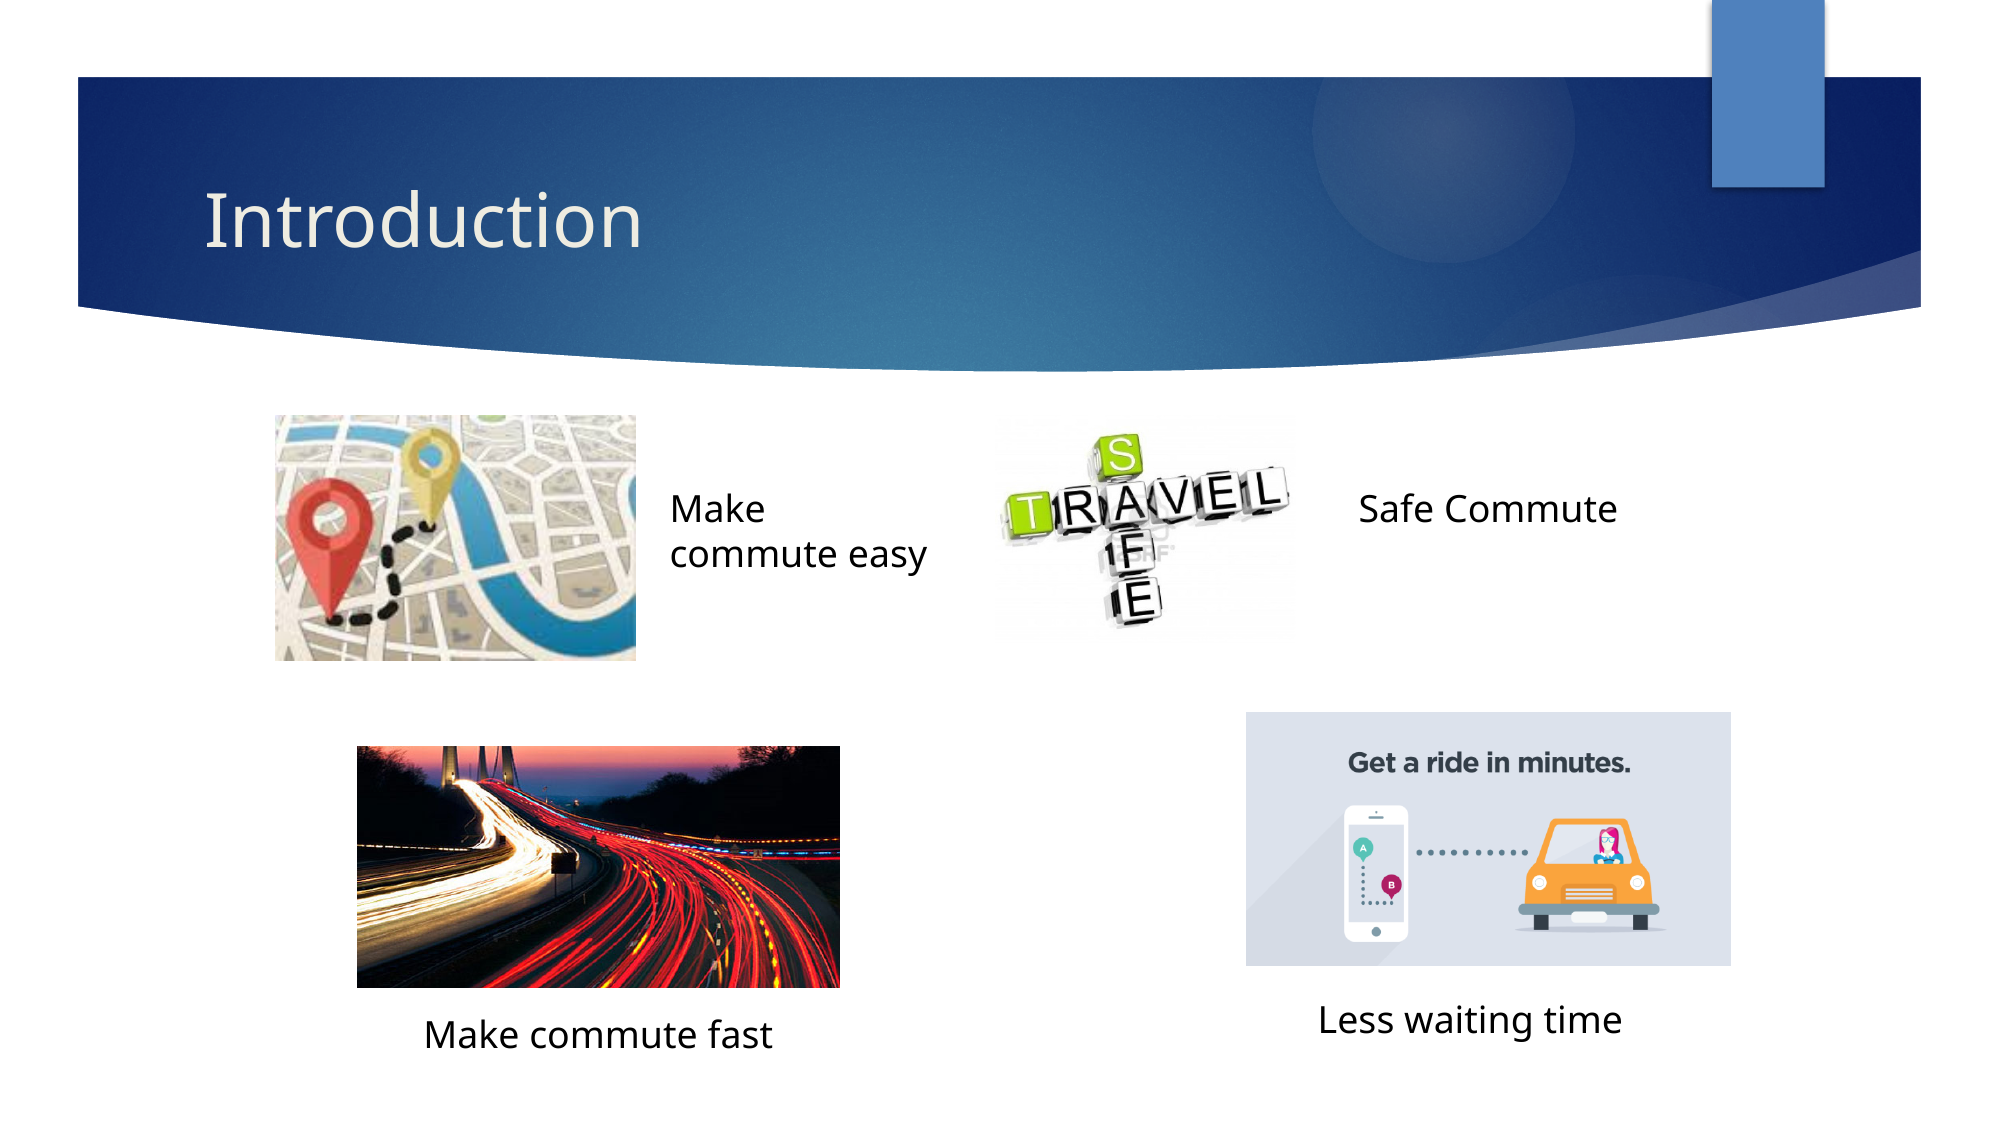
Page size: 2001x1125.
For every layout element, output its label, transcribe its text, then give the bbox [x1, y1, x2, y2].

picture [1246, 712, 1732, 967]
text_box Safe Commute [1343, 477, 1634, 538]
text_box Make commute fast [408, 1003, 789, 1064]
text_box Make commute easy [654, 477, 944, 583]
title Introduction [189, 159, 1627, 276]
text_box Less waiting time [1302, 988, 1639, 1049]
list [275, 415, 637, 661]
picture [356, 746, 840, 988]
picture [994, 415, 1302, 643]
